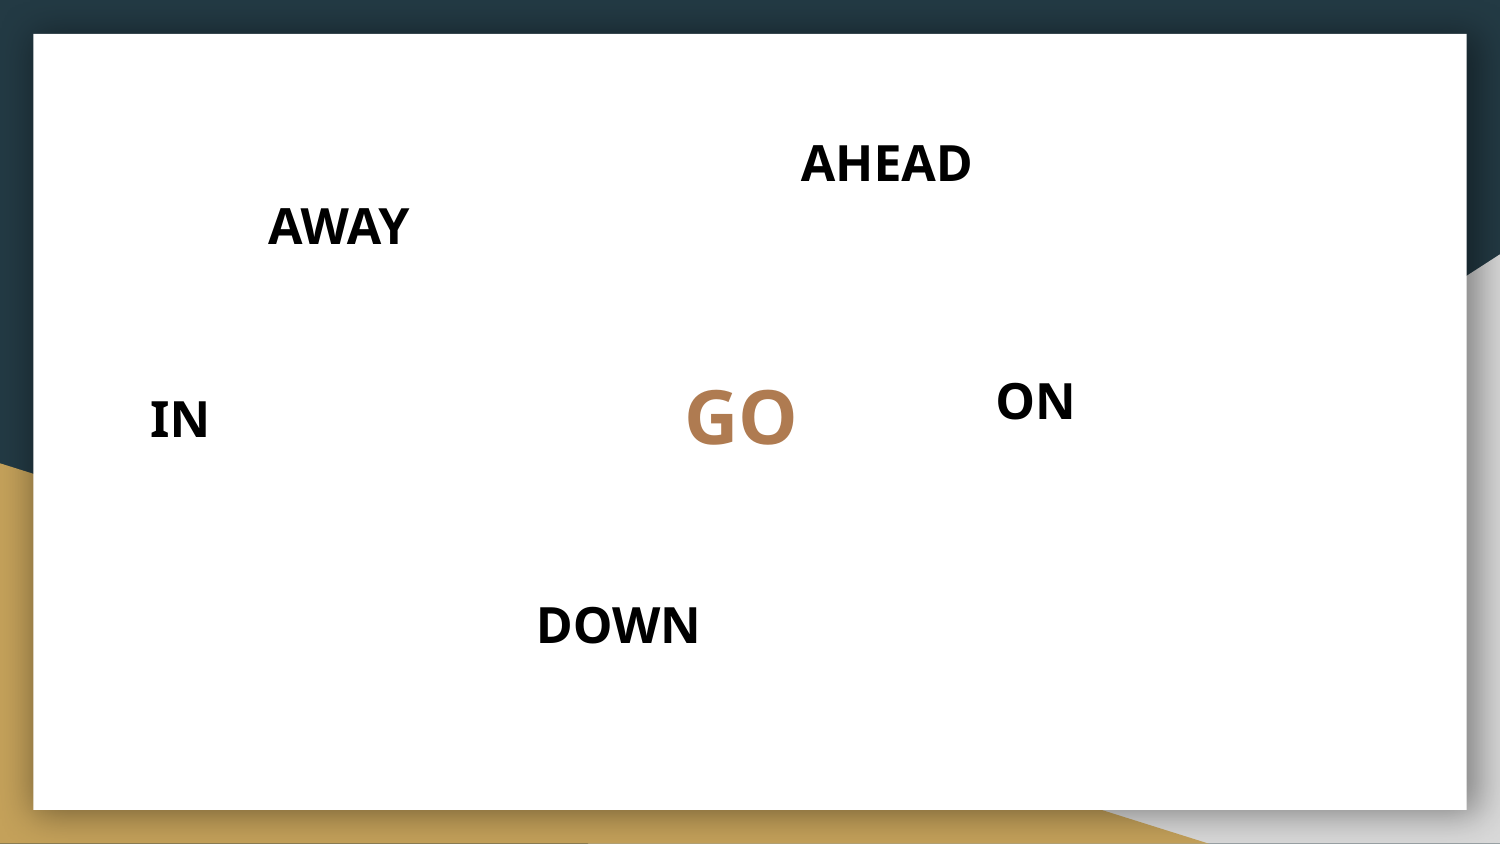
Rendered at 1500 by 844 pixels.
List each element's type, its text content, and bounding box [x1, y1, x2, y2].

text_box AHEAD [785, 116, 1203, 234]
title GO [669, 354, 831, 490]
text_box AWAY [253, 179, 670, 297]
text_box ON [980, 354, 1397, 472]
text_box DOWN [520, 578, 938, 695]
text_box IN [135, 372, 552, 490]
